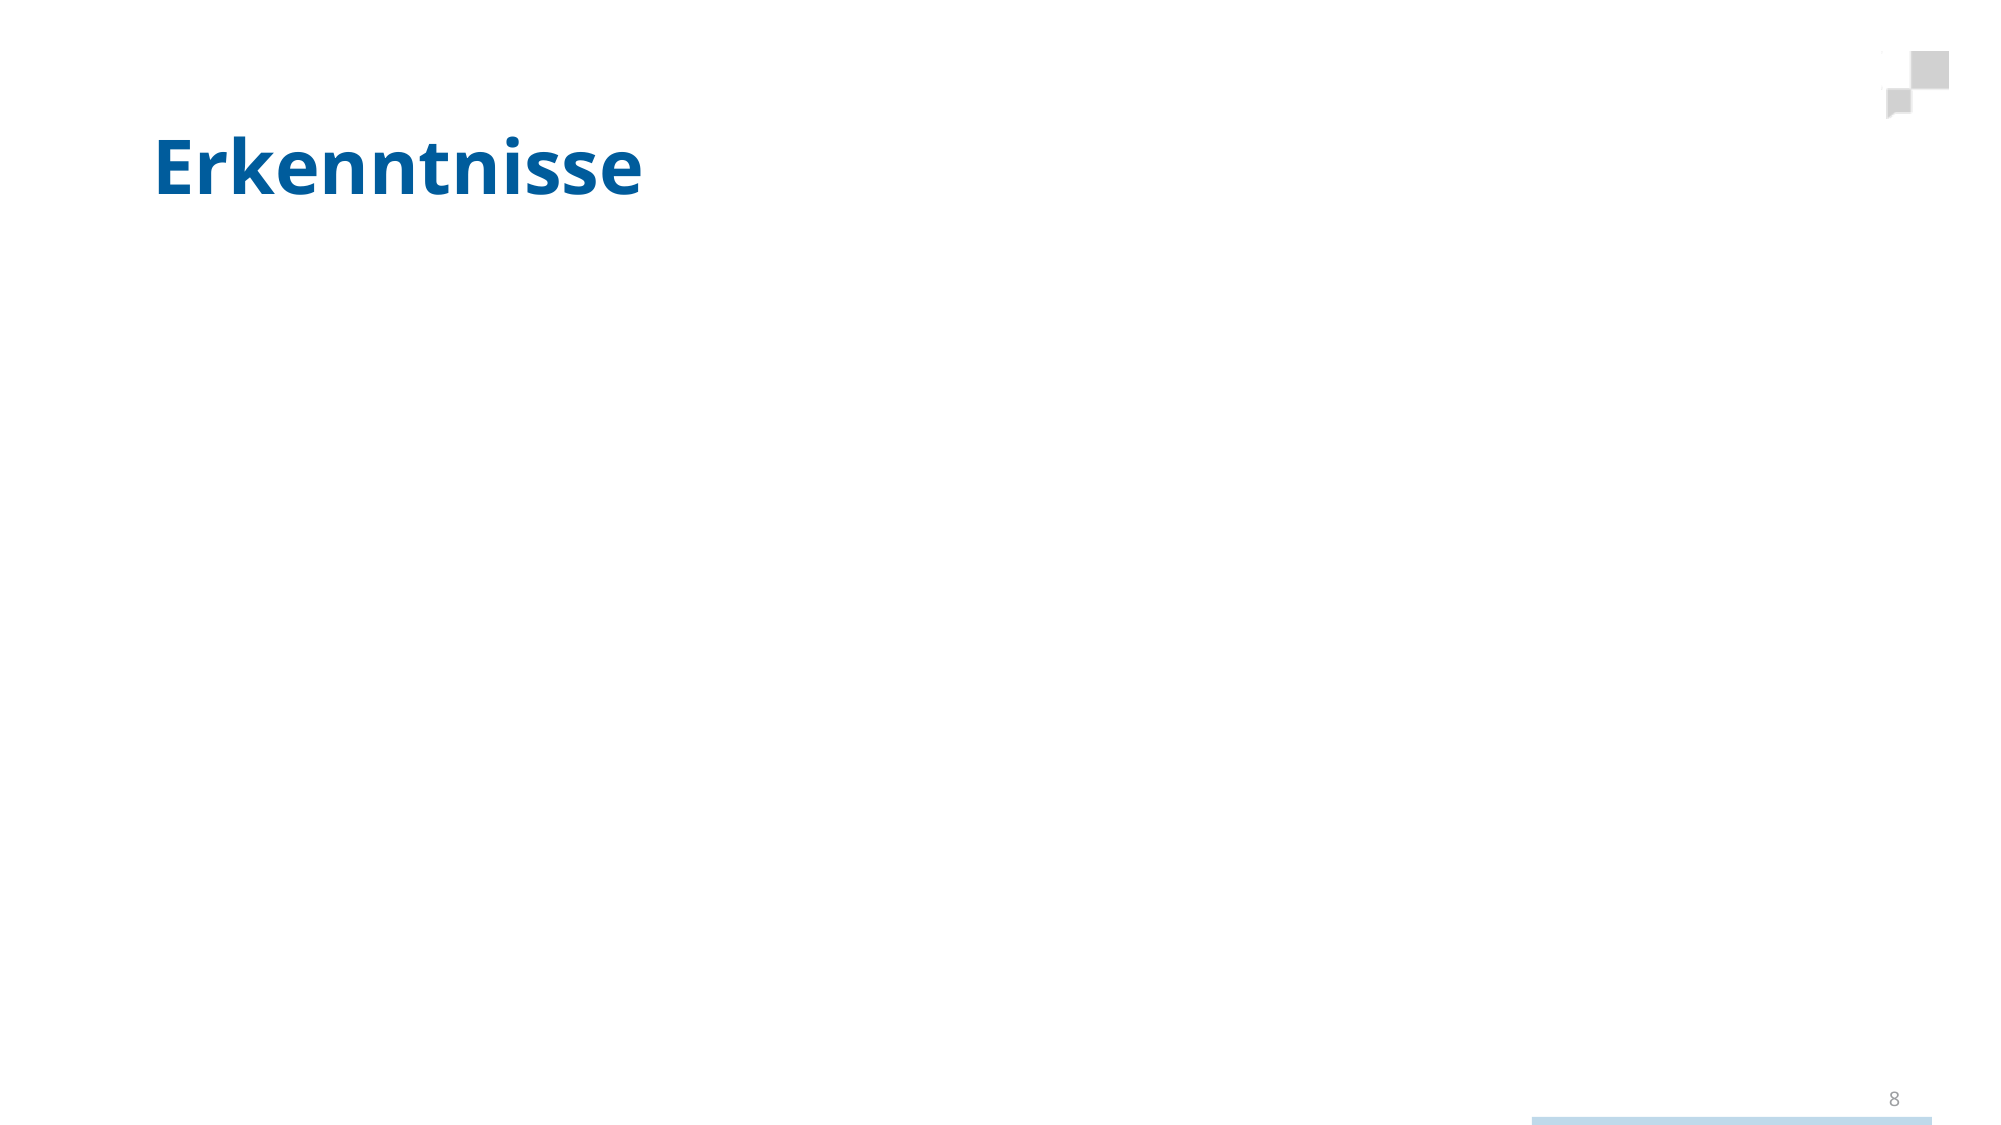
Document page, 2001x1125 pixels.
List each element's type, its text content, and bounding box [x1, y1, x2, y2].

picture [1881, 51, 1949, 119]
title Erkenntnisse [137, 121, 1835, 220]
